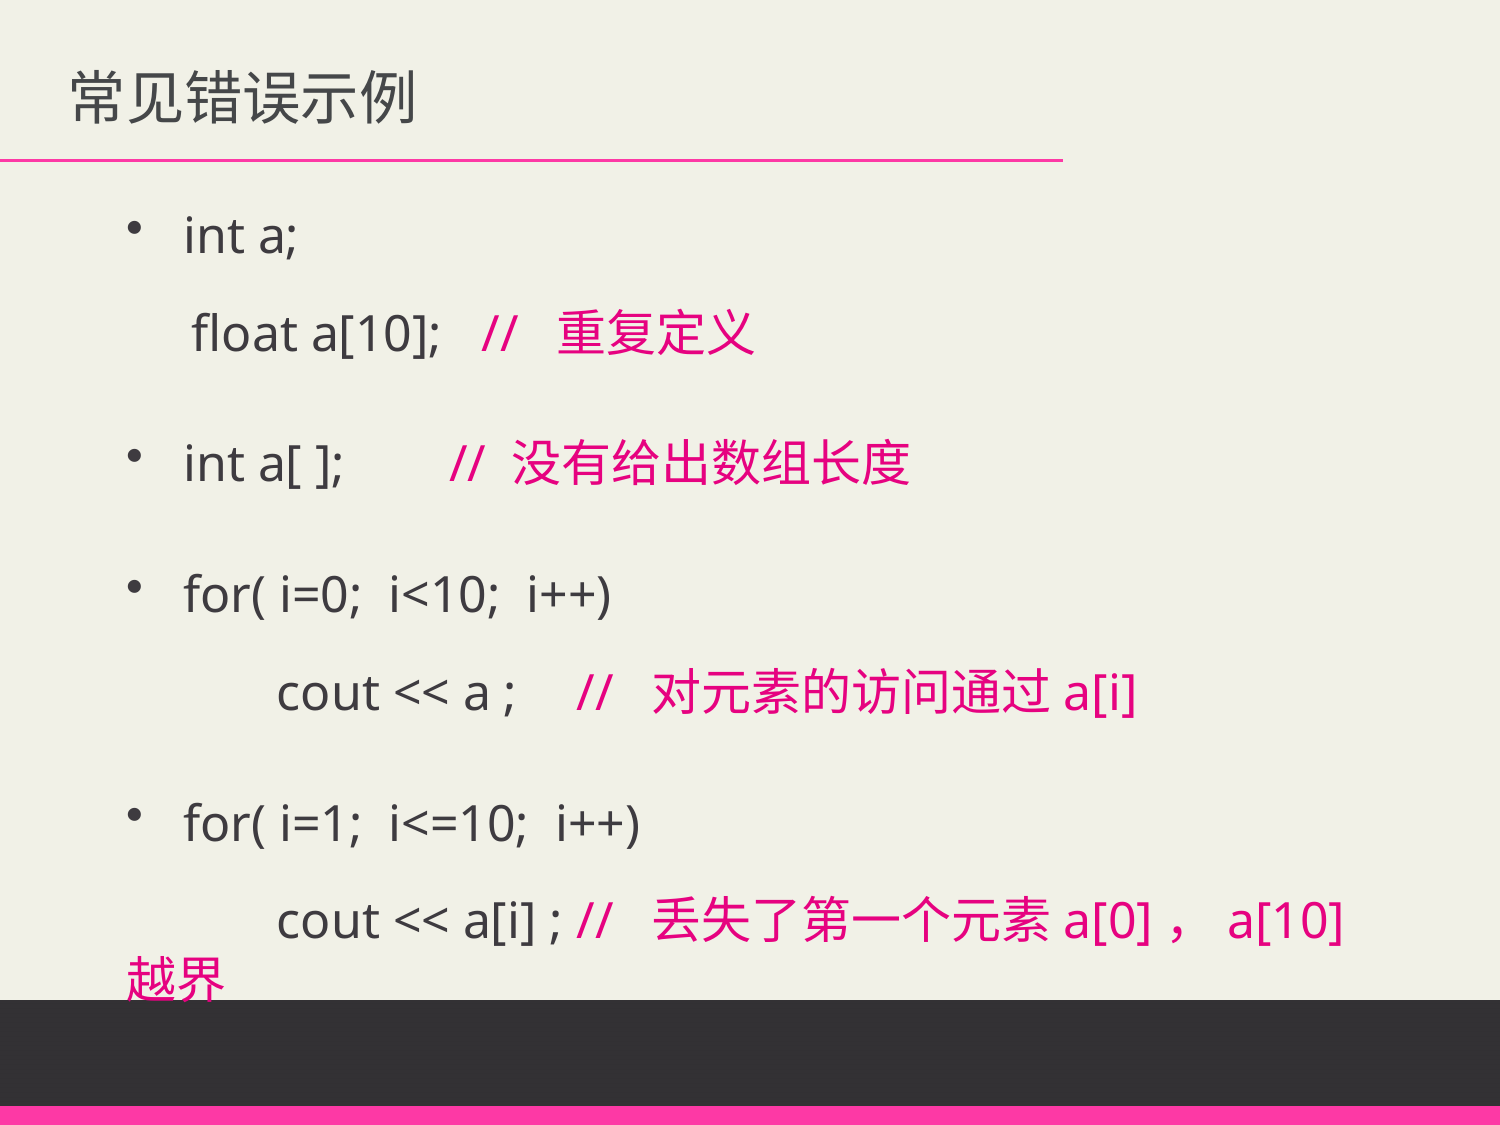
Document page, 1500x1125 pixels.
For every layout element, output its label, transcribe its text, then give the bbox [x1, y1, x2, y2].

picture [0, 0, 1500, 1125]
text_box int a; float a[10]; // 重复定义 int a[ ]; // 没有给出数组长度 for( i=0; i<10; i++) cout << a ; // 对元素的访问通过a[i] for( i=1; i<=10; i++) cout << a[i] ; // 丢失了第一个元素a[0]，a[10]越界 [112, 196, 1412, 1012]
text_box 常见错误示例 [53, 30, 502, 159]
